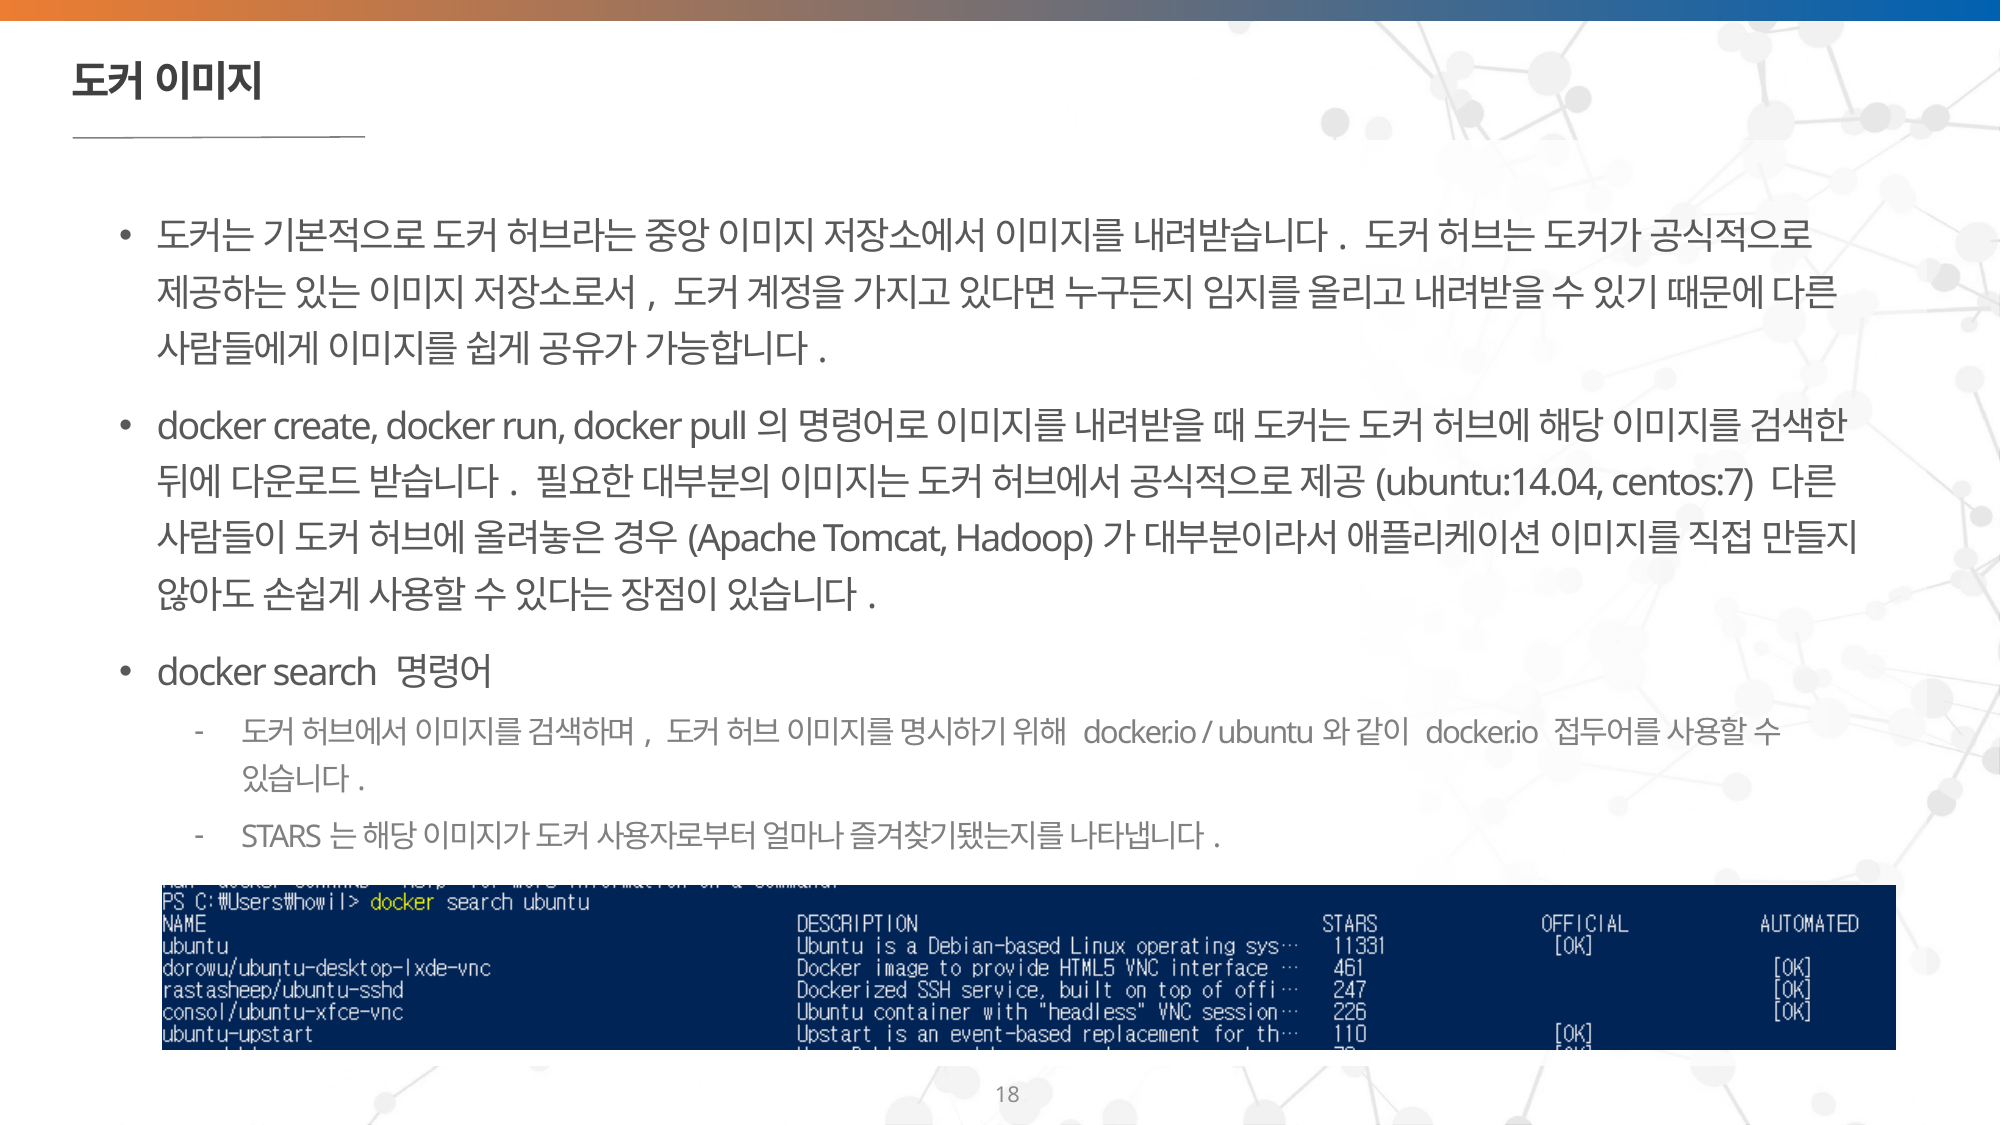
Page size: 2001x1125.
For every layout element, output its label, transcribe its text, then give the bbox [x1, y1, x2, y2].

list 도커는 기본적으로 도커 허브라는 중앙 이미지 저장소에서 이미지를 내려받습니다. 도커 허브는 도커가 공식적으로 제공하는 있는 이미지 저장소로서, 도커 계정을 가지고 있다면 누구든지 임지를 올리고 내려받을 수 있기 때문에 다른 사람들에게 이미지를 쉽게 공유가 가능합니다. docker create, docker run, docker pull의 명령어로 이미지를 내려받을 때 도커는 도커 허브에 해당 이미지를 검색한 뒤에 다운로드 받습니다. 필요한 대부분의 이미지는 도커 허브에서 공식적으로 제공(ubuntu:14.04, centos:7) 다른 사람들이 도커 허브에 올려놓은 경우(Apache Tomcat, Hadoop)가 대부분이라서 애플리케이션 이미지를 직접 만들지 않아도 손쉽게 사용할 수 있다는 장점이 있습니다. docker search 명령어 도커 허브에서 이미지를 검색하며, 도커 허브 이미지를 명시하기 위해 docker.io / ubuntu와 같이 docker.io 접두어를 사용할 수 있습니다. STARS는 해당 이미지가 도커 사용자로부터 얼마나 즐겨찾기됐는지를 나타냅니다. [104, 193, 1911, 1035]
title 도커 이미지 [56, 49, 1162, 117]
picture [162, 885, 1896, 1050]
slide_number 18 [782, 1065, 1233, 1125]
